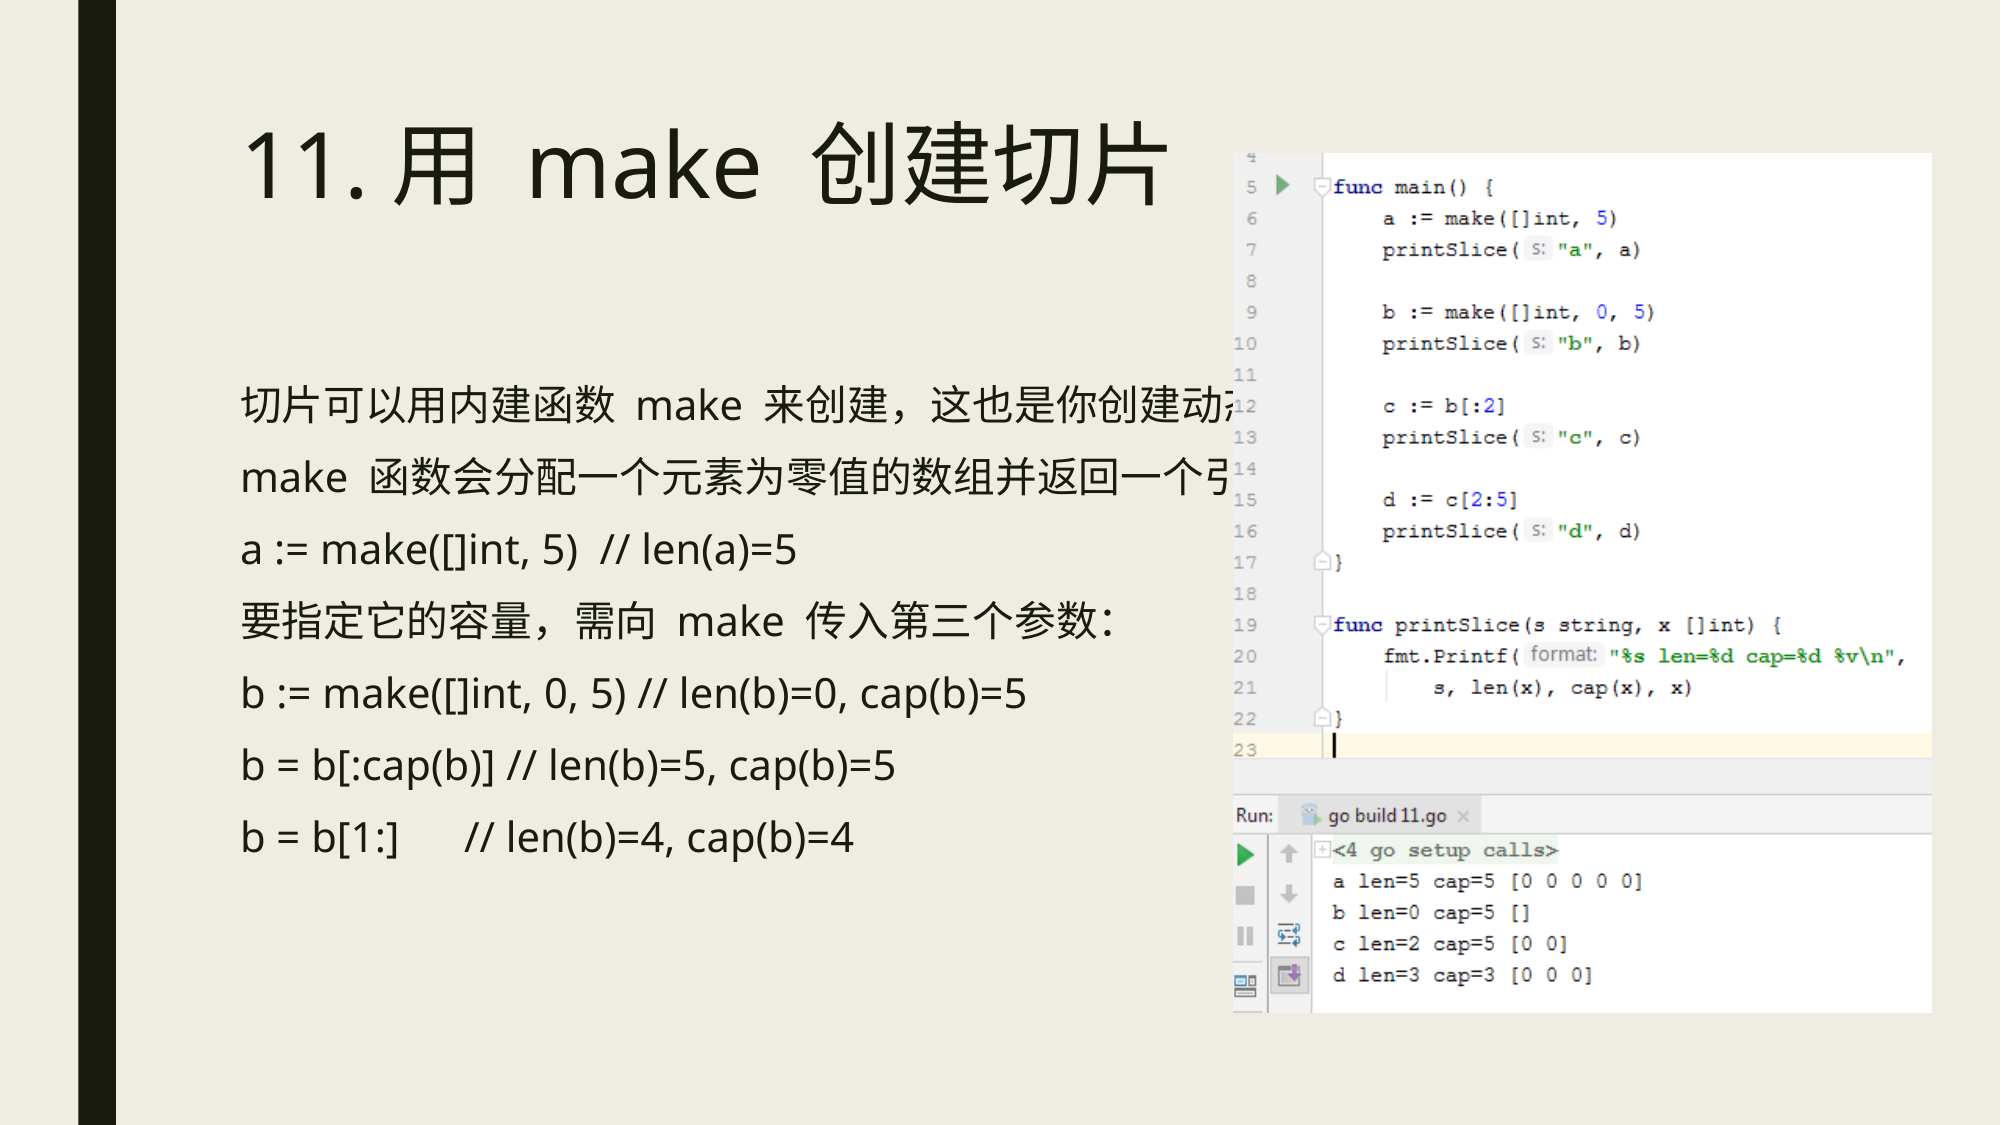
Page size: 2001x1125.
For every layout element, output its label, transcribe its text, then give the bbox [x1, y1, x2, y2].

title 11.用 make 创建切片 [225, 112, 1800, 357]
picture [1233, 153, 1932, 1013]
list 切片可以用内建函数 make 来创建，这也是你创建动态数组的方式。 make 函数会分配一个元素为零值的数组并返回一个引用了它的切片： a := make([]int, 5) // len(a)=5 要指定它的容量，需向 make 传入第三个参数： b := make([]int, 0, 5) // len(b)=0, cap(b)=5 b = b[:cap(b)] // len(b)=5, cap(b)=5 b = b[1:] // len(b)=4, cap(b)=4 [225, 375, 1233, 963]
